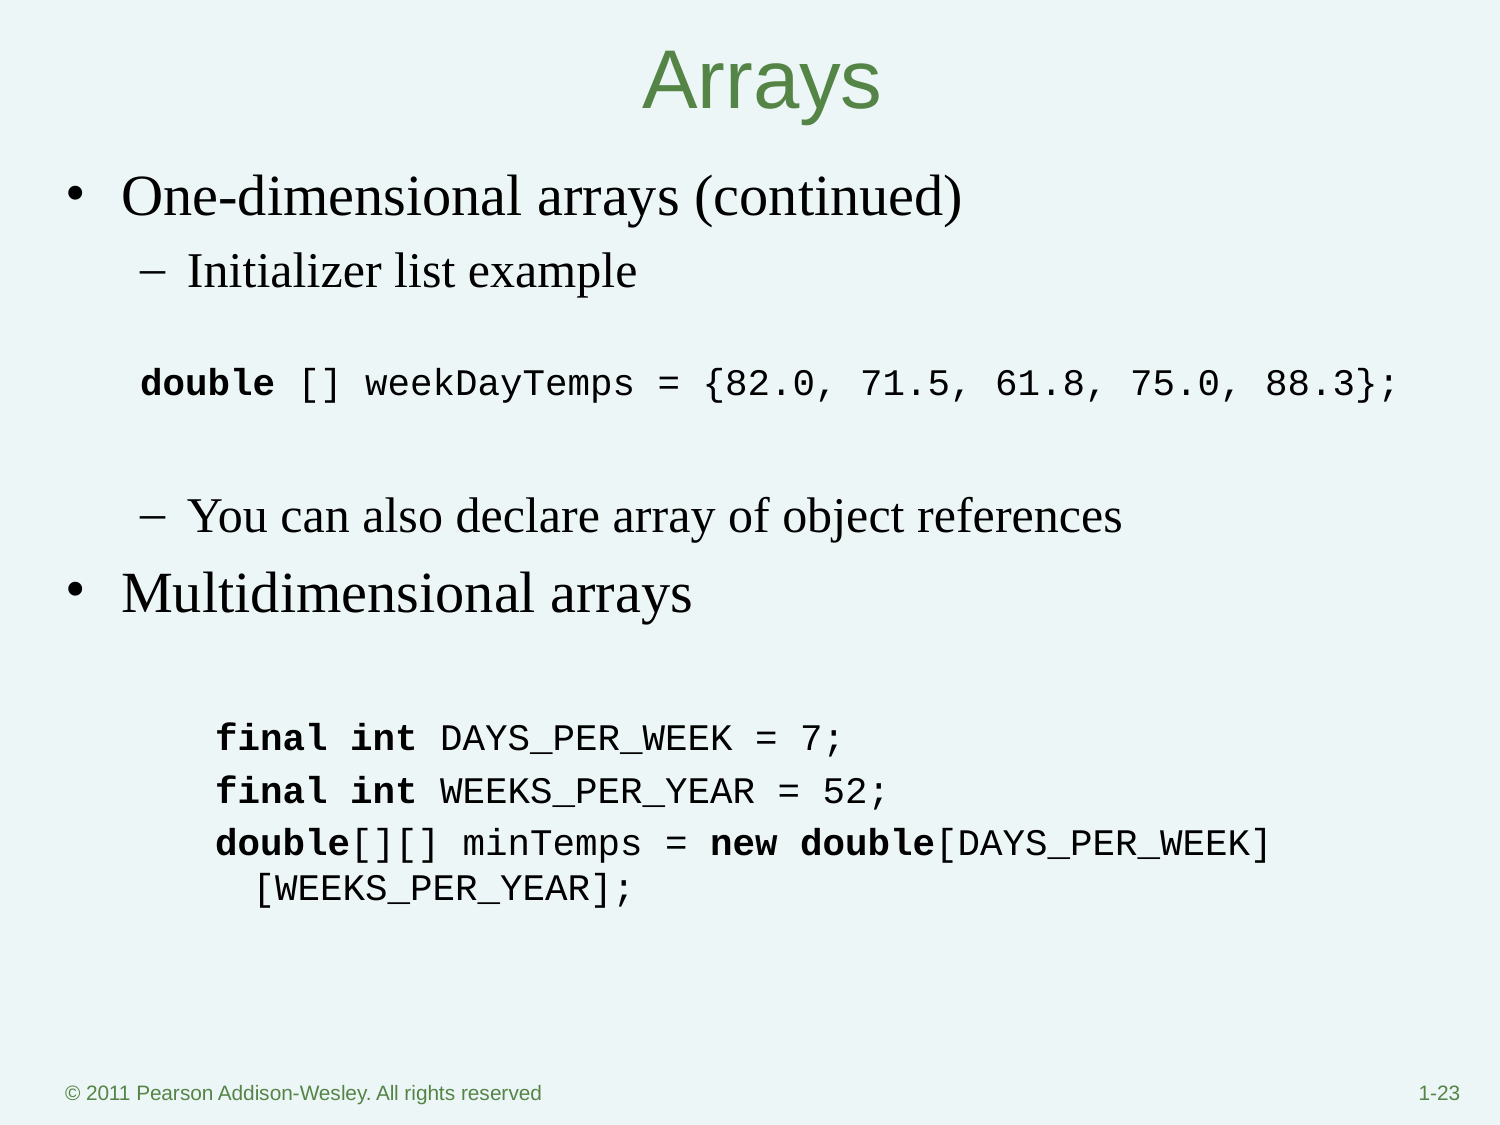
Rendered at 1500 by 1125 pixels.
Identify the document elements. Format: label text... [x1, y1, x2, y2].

text_box © 2011 Pearson Addison-Wesley. All rights reserved [50, 1062, 625, 1113]
list One-dimensional arrays (continued) Initializer list example double [] weekDayTemps = {82.0, 71.5, 61.8, 75.0, 88.3}; You can also declare array of object references Multidimensional arrays final int DAYS_PER_WEEK = 7; final int WEEKS_PER_YEAR = 52; double[][] minTemps = new double[DAYS_PER_WEEK][WEEKS_PER_YEAR]; [50, 149, 1475, 1038]
title Arrays [50, 37, 1475, 113]
text_box 1-‹#› [1162, 1062, 1475, 1113]
